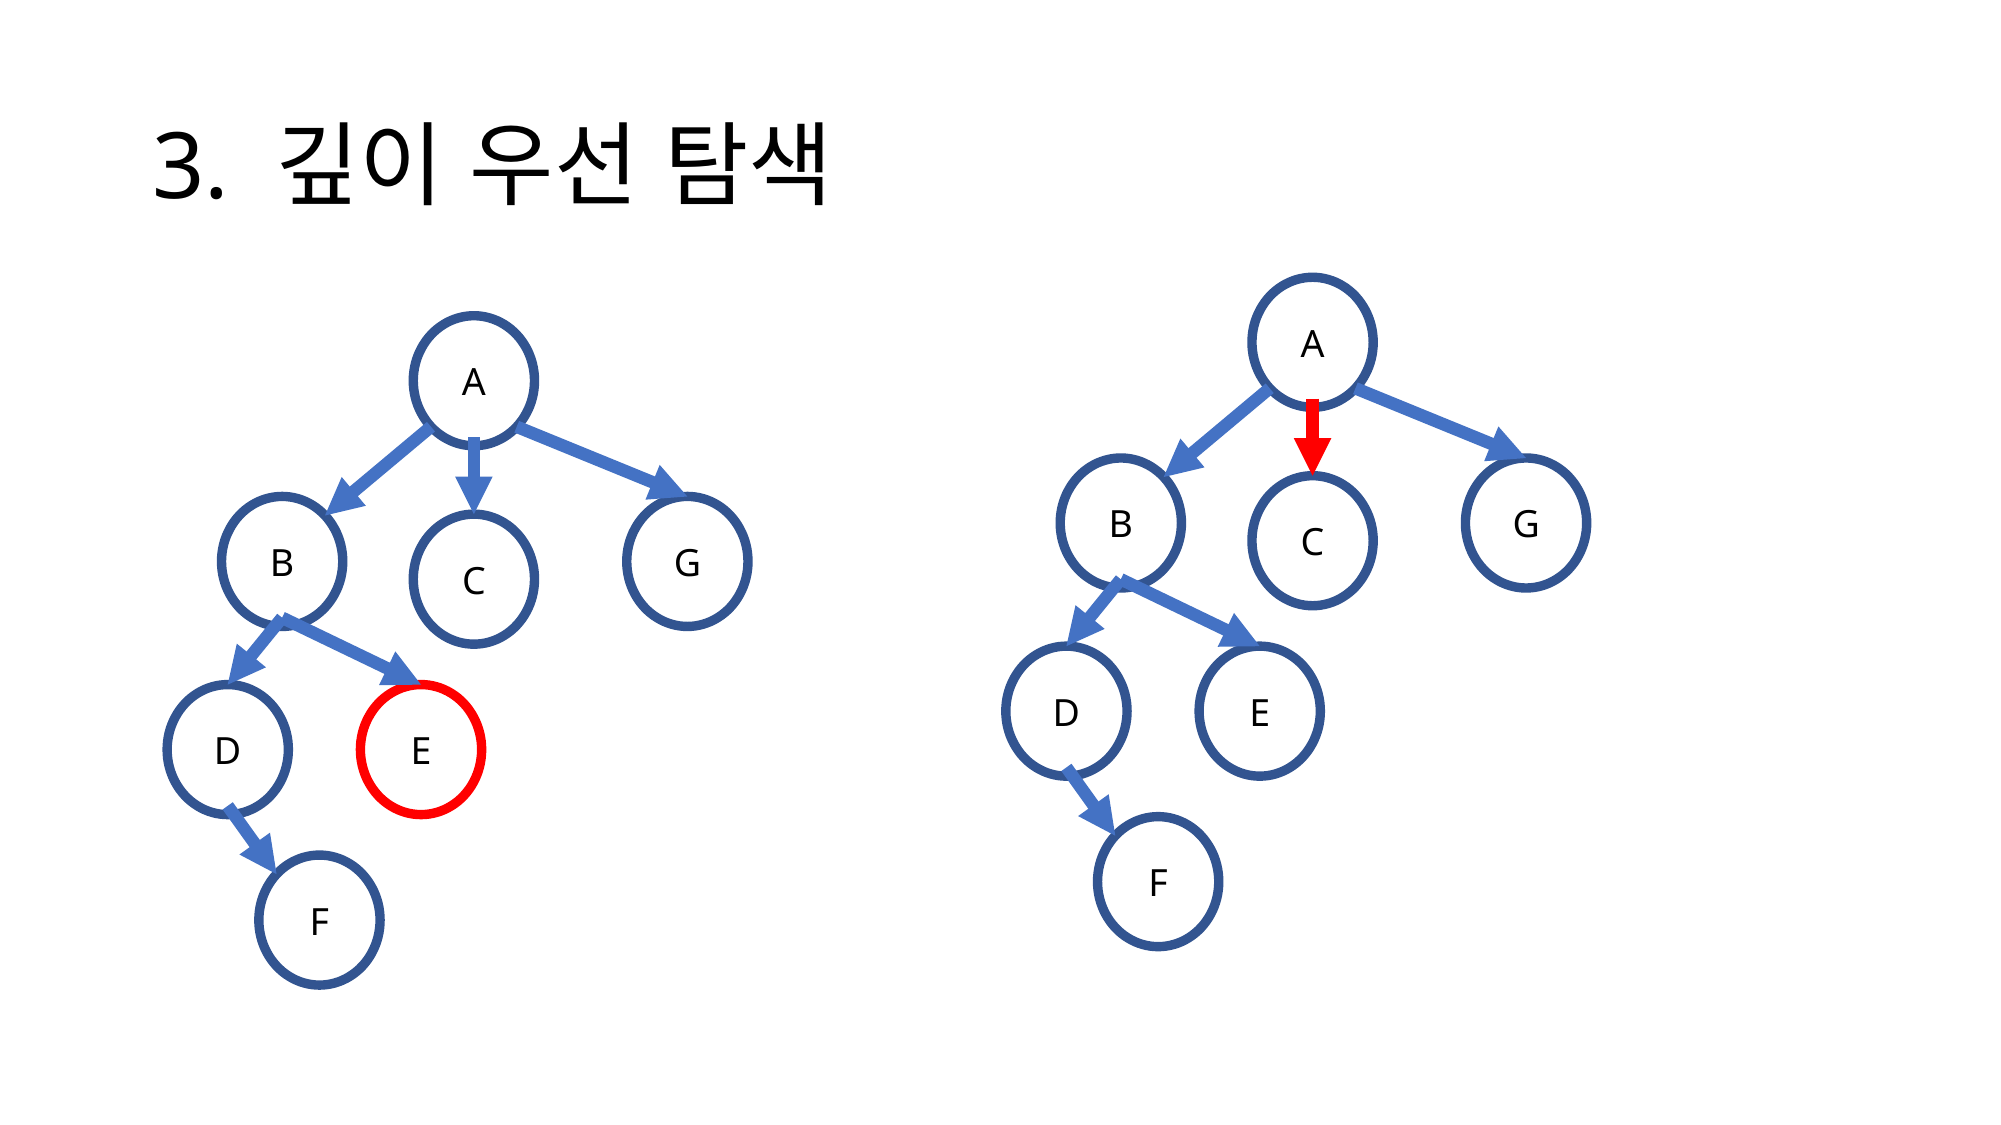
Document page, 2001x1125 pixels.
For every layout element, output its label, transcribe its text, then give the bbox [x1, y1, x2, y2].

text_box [167, 315, 749, 986]
title 3. 깊이 우선 탐색 [137, 59, 1863, 278]
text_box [1005, 277, 1587, 947]
